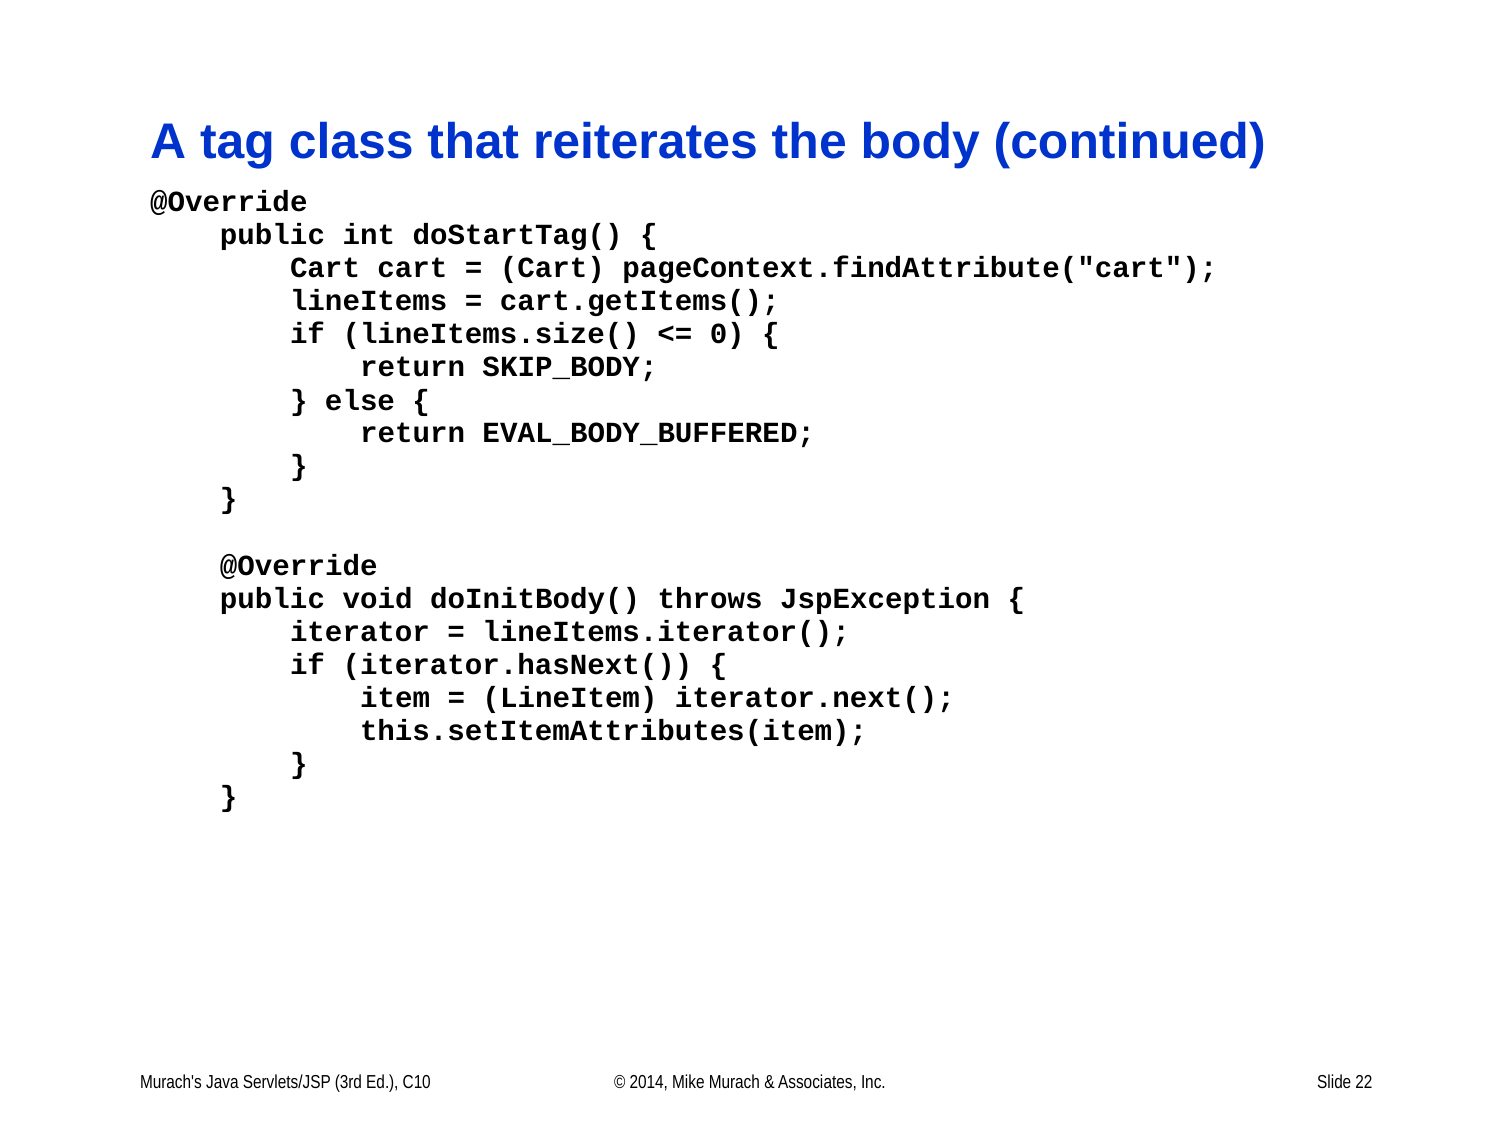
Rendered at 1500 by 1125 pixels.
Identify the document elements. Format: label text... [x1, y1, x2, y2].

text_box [149, 112, 1348, 186]
slide_number Murach's Java Servlets/JSP (3rd Ed.), C10 [125, 1025, 450, 1100]
slide_number Slide 22 [1074, 1025, 1388, 1100]
footer © 2014, Mike Murach & Associates, Inc. [474, 1025, 1025, 1100]
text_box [149, 187, 1348, 879]
